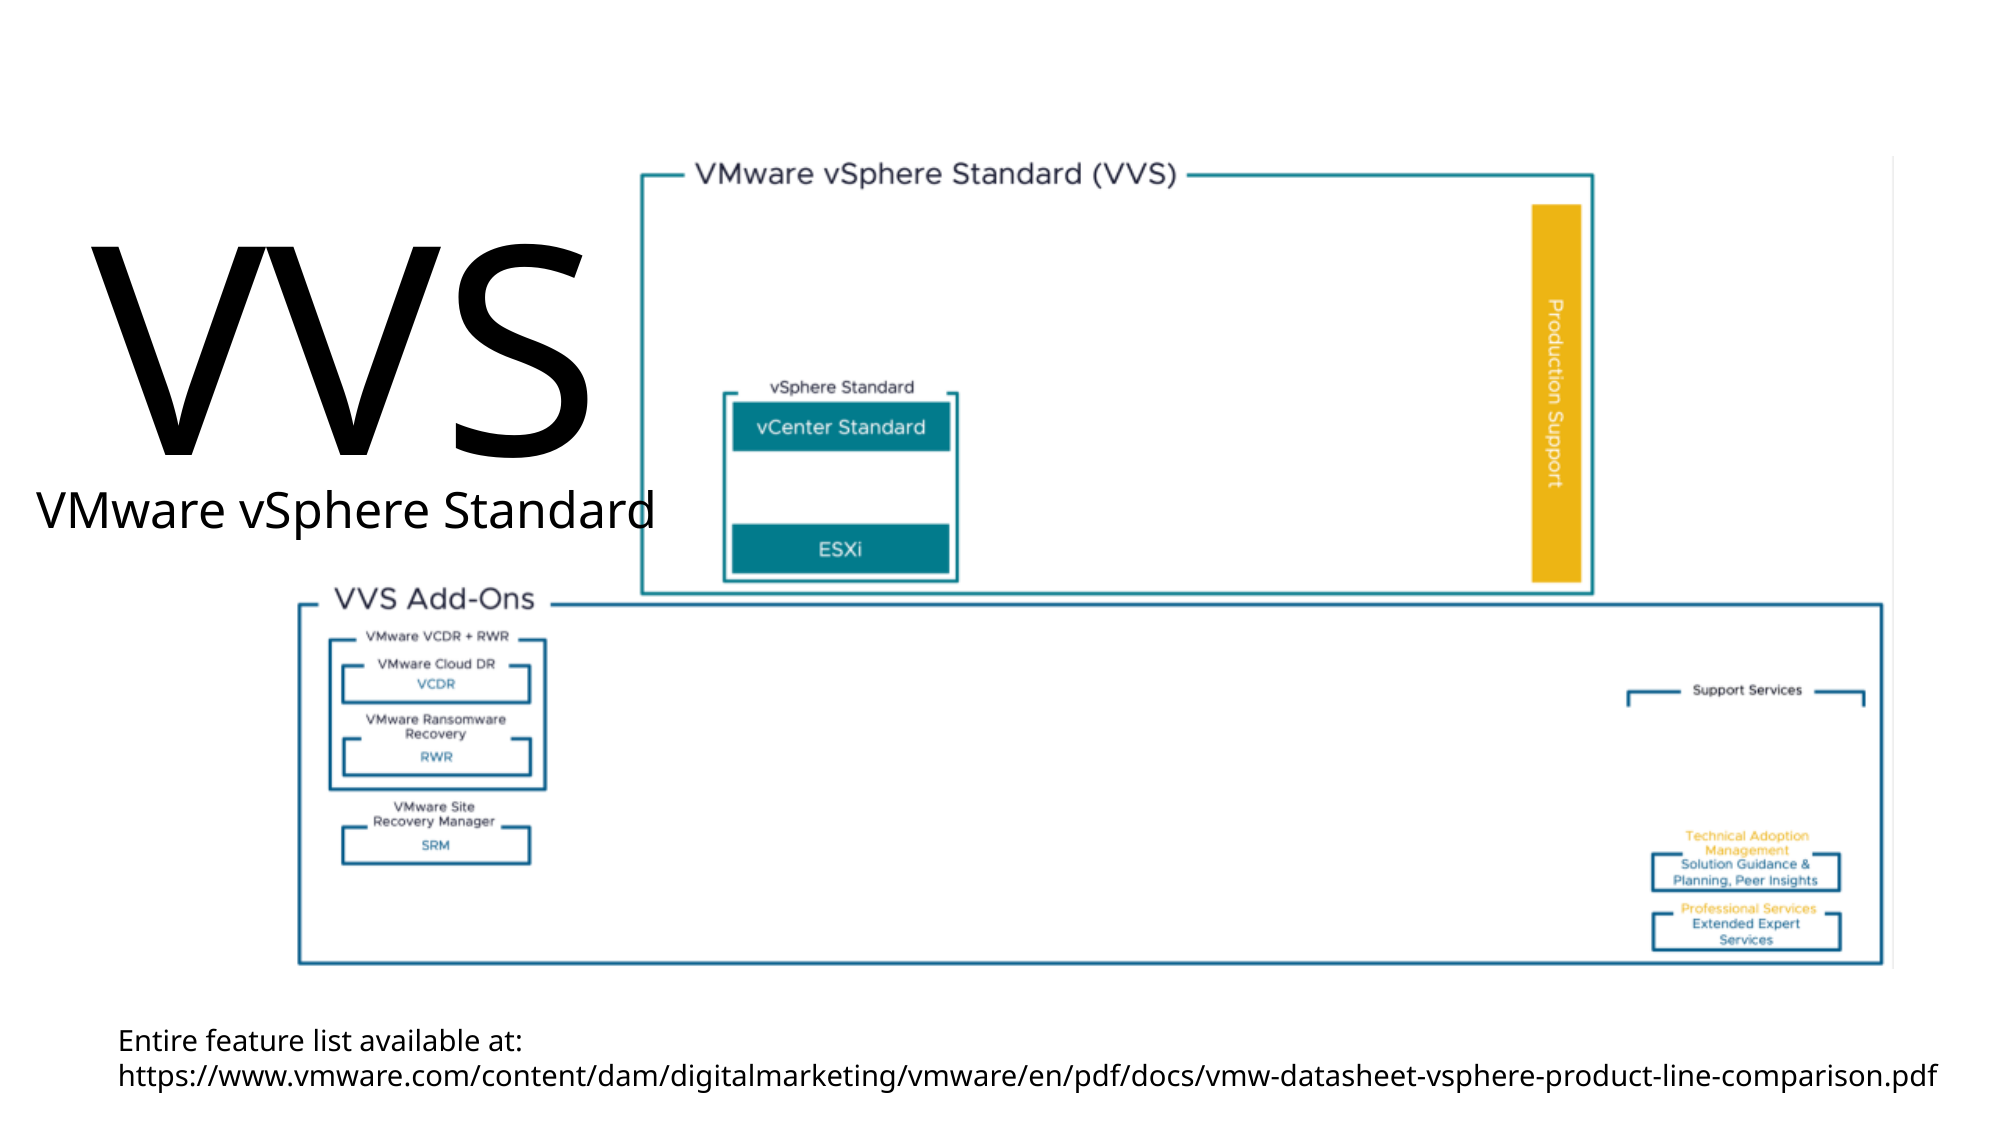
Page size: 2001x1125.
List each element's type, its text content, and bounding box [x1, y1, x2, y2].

text_box Entire feature list available at: https://www.vmware.com/content/dam/digitalmarketing/vmware/en/pdf/docs/vmw-datasheet-vsphere-product-line-comparison.pdf [103, 1014, 1963, 1100]
text_box VMware vSphere Standard [21, 470, 293, 546]
picture [293, 155, 1895, 970]
text_box VVS [76, 156, 293, 521]
